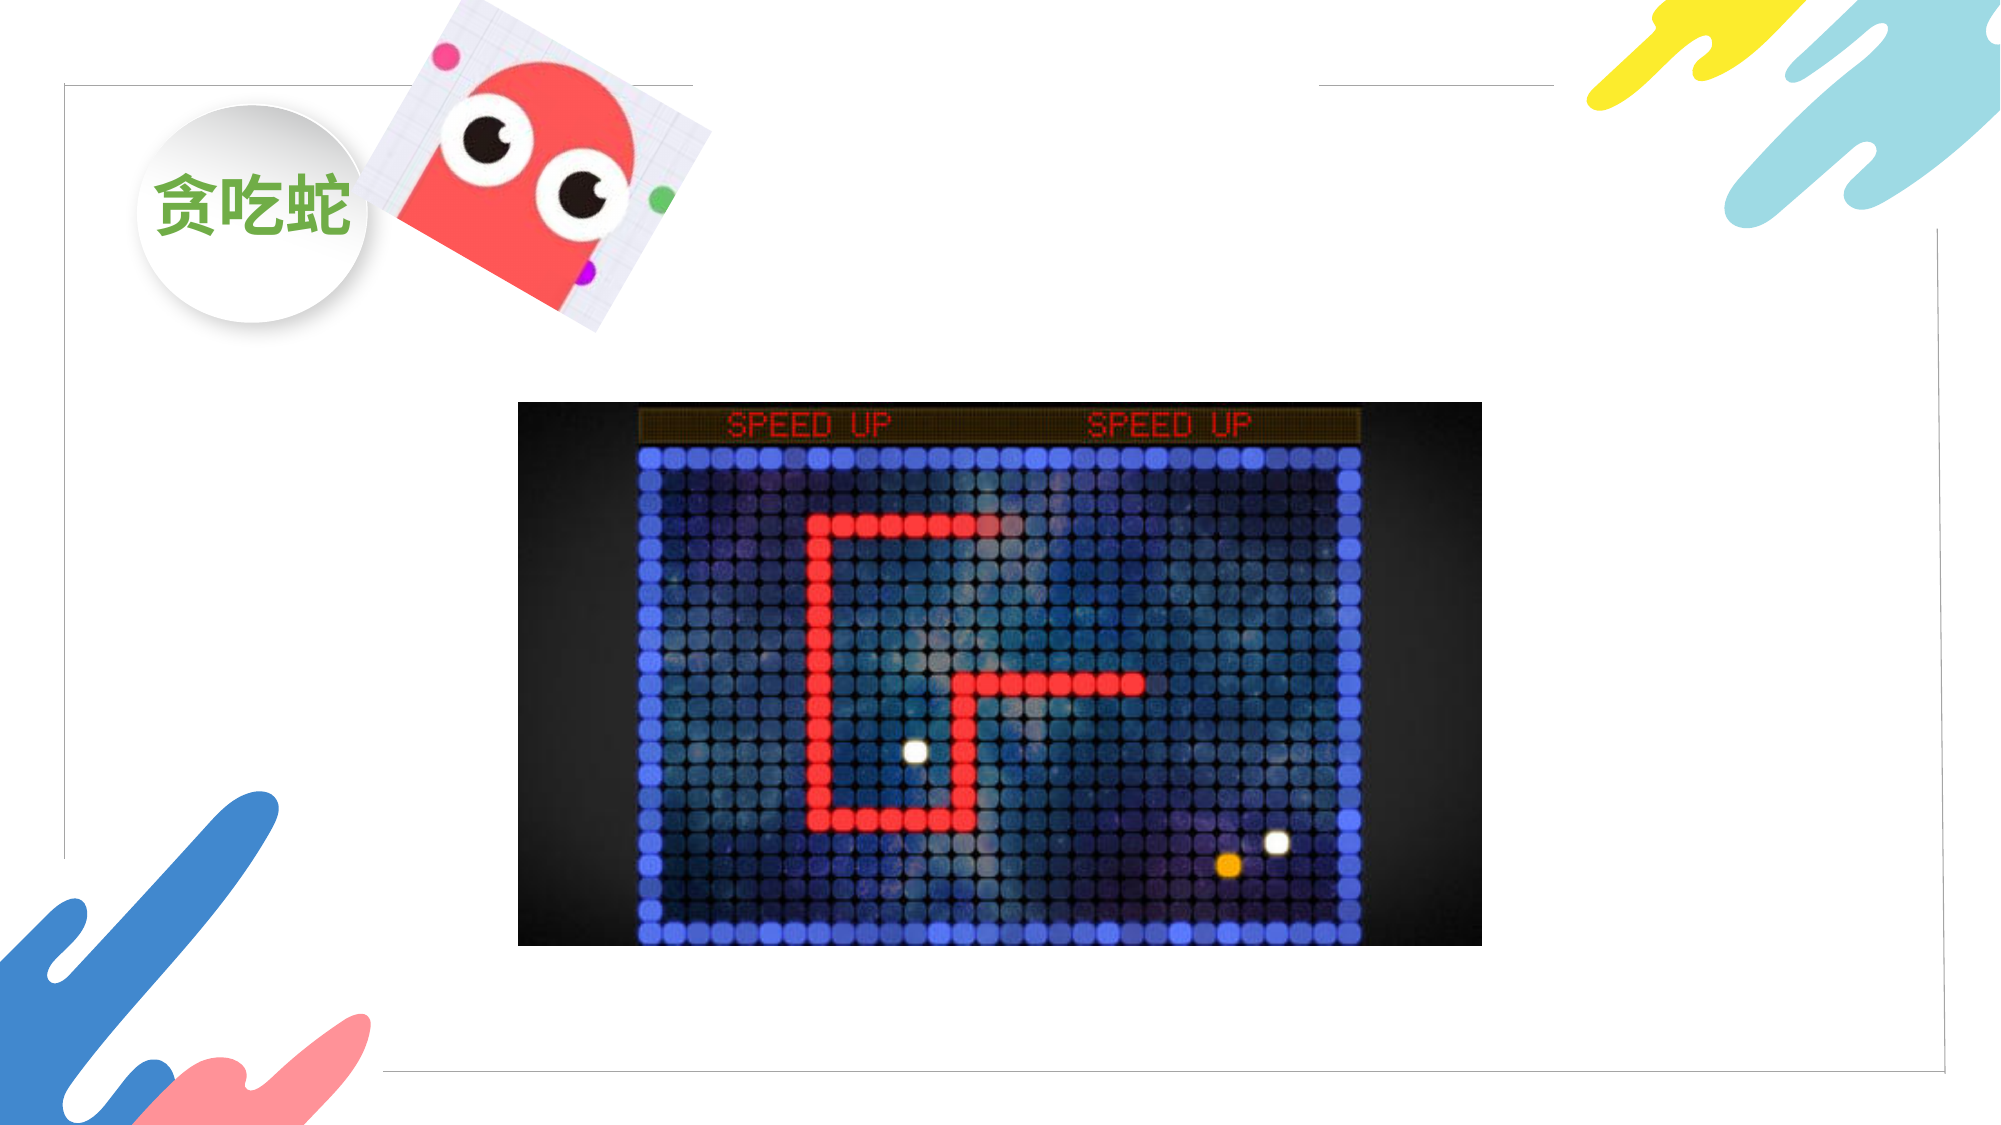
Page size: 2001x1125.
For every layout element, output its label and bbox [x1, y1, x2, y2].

picture [518, 402, 1482, 946]
text_box [136, 103, 368, 334]
picture [368, 0, 712, 333]
